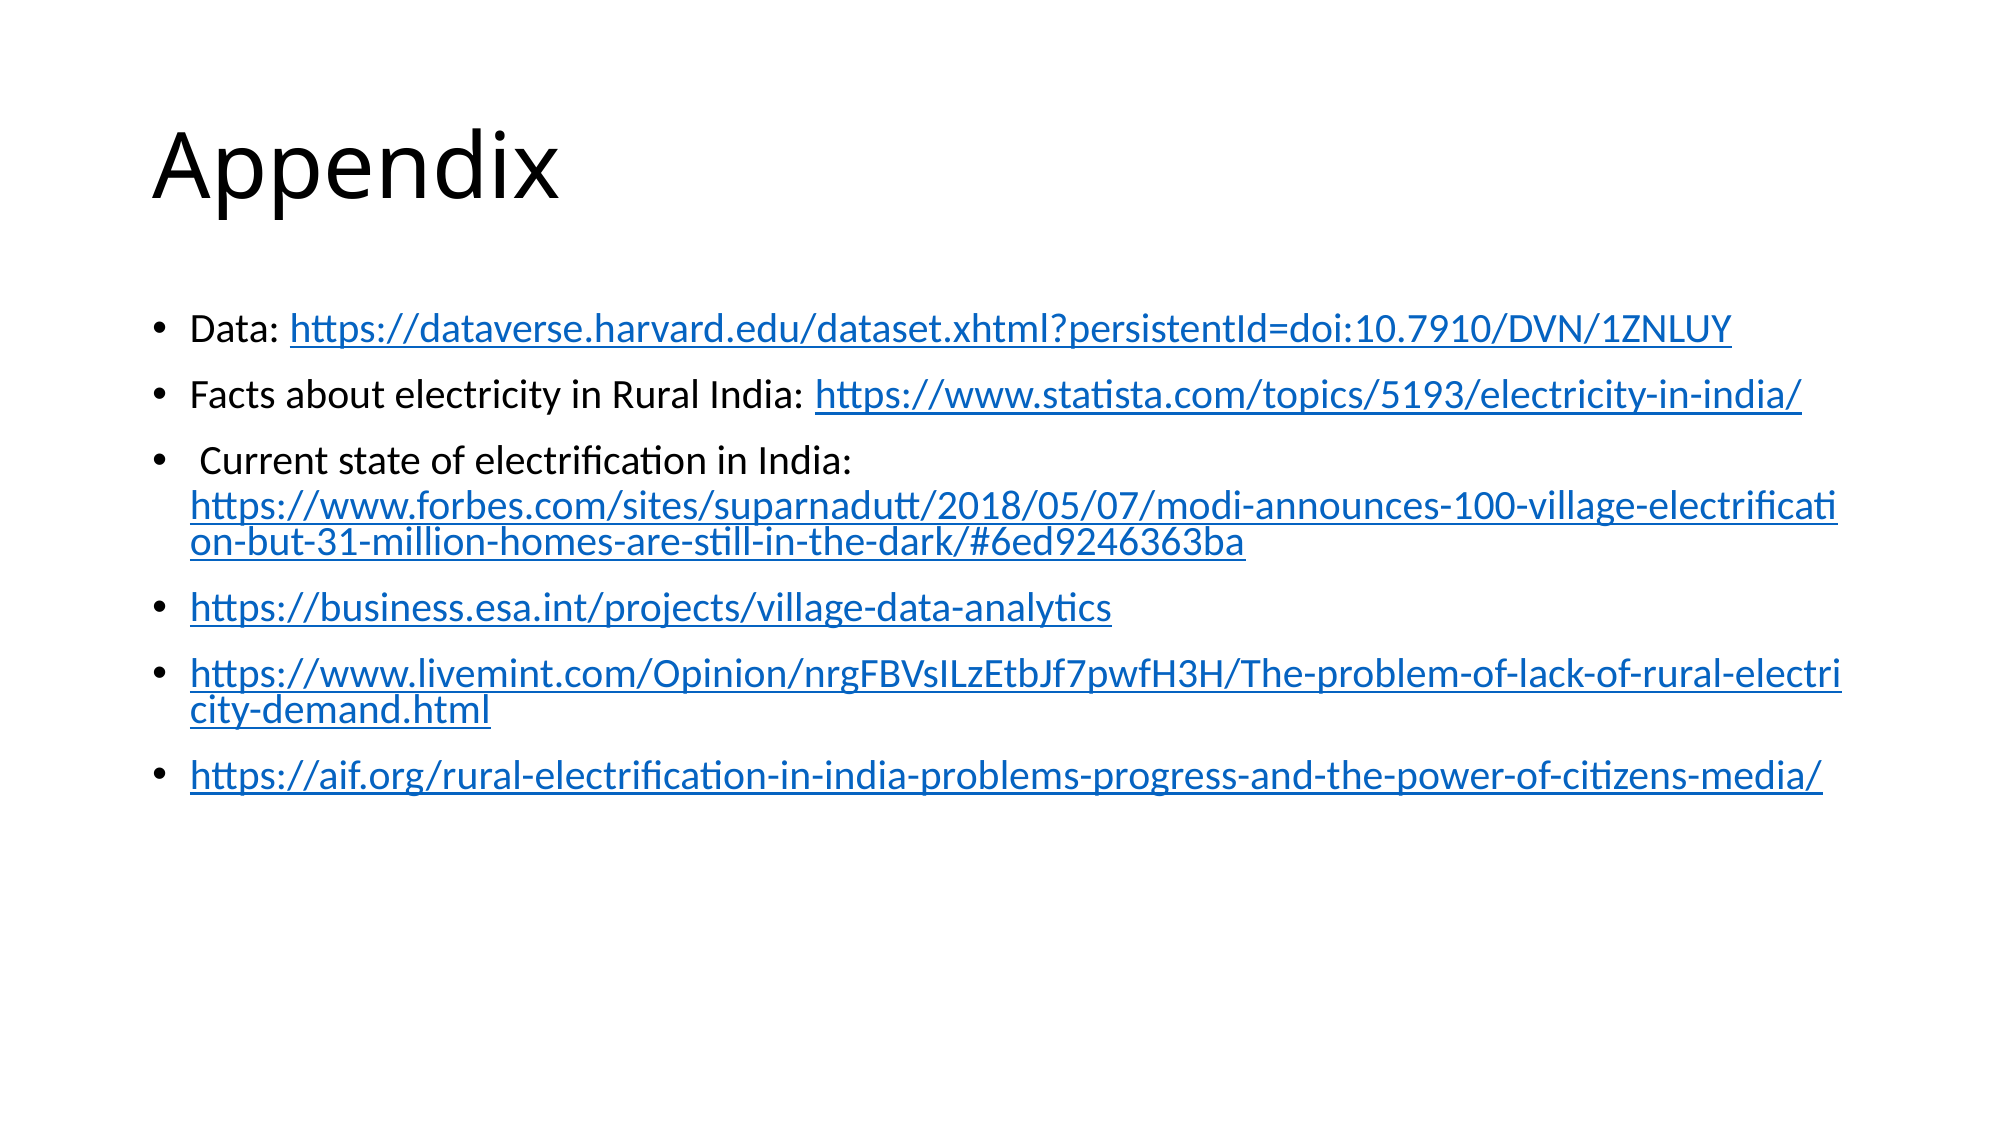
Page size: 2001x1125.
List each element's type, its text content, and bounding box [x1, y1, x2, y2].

title Appendix [137, 59, 1863, 278]
list Data: https://dataverse.harvard.edu/dataset.xhtml?persistentId=doi:10.7910/DVN/1ZNLUY Facts about electricity in Rural India: https://www.statista.com/topics/5193/electricity-in-india/ Current state of electrification in India: https://www.forbes.com/sites/suparnadutt/2018/05/07/modi-announces-100-village-electrification-but-31-million-homes-are-still-in-the-dark/#6ed9246363ba https://business.esa.int/projects/village-data-analytics https://www.livemint.com/Opinion/nrgFBVsILzEtbJf7pwfH3H/The-problem-of-lack-of-rural-electricity-demand.html https://aif.org/rural-electrification-in-india-problems-progress-and-the-power-of-citizens-media/ [137, 299, 1863, 1014]
